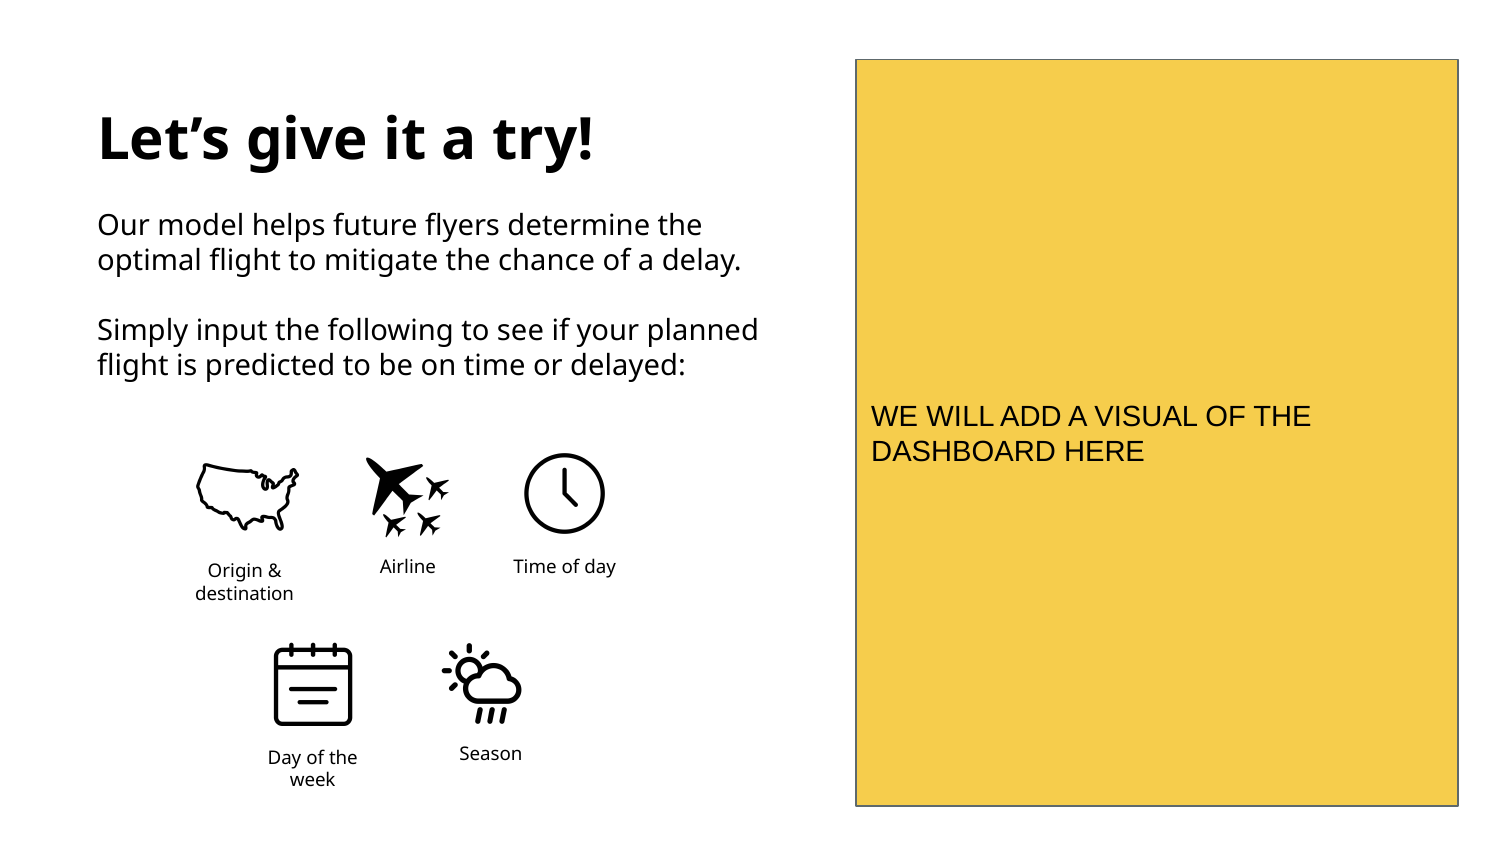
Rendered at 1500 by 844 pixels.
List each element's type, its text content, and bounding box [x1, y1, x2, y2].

picture [515, 451, 614, 536]
picture [184, 442, 312, 544]
picture [258, 638, 367, 730]
text_box Season [424, 730, 558, 776]
text_box WE WILL ADD A VISUAL OF THE DASHBOARD HERE [856, 59, 1458, 807]
text_box Time of day [498, 543, 632, 589]
picture [358, 455, 457, 540]
text_box Day of the week [246, 730, 380, 806]
text_box Origin & destination [178, 543, 311, 619]
text_box Let’s give it a try! Our model helps future flyers determine the optimal flight to mitigate the chance of a delay. Simply input the following to see if your planned flight is predicted to be on time or delayed: [82, 86, 782, 424]
text_box Airline [341, 543, 475, 589]
picture [432, 641, 531, 727]
